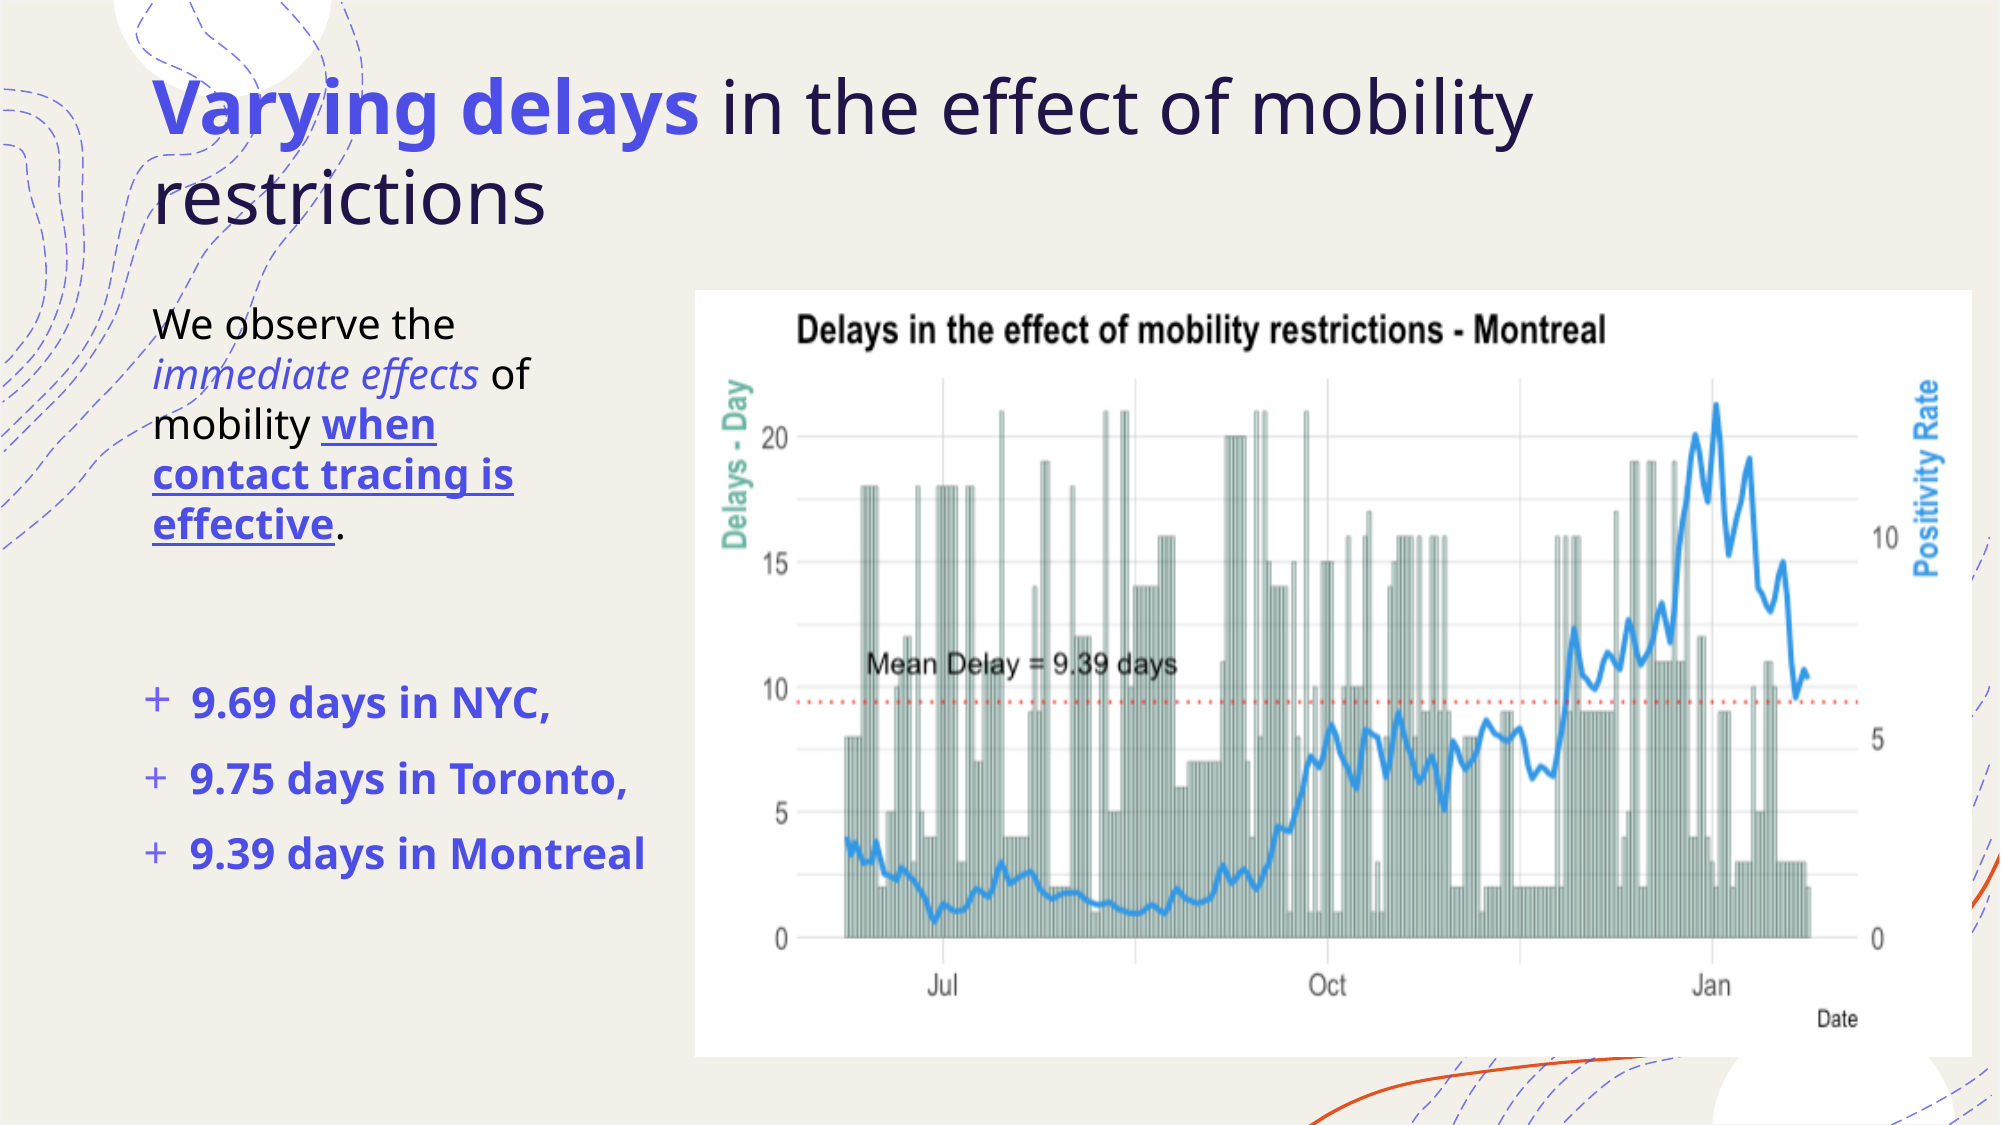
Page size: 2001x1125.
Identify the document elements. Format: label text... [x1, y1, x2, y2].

text_box We observe the immediate effects of mobility when contact tracing is effective. [137, 290, 556, 556]
list 9.69 days in NYC, 9.75 days in Toronto, 9.39 days in Montreal [128, 655, 687, 954]
picture [695, 290, 1972, 1057]
title Varying delays in the effect of mobility restrictions [137, 59, 1949, 240]
